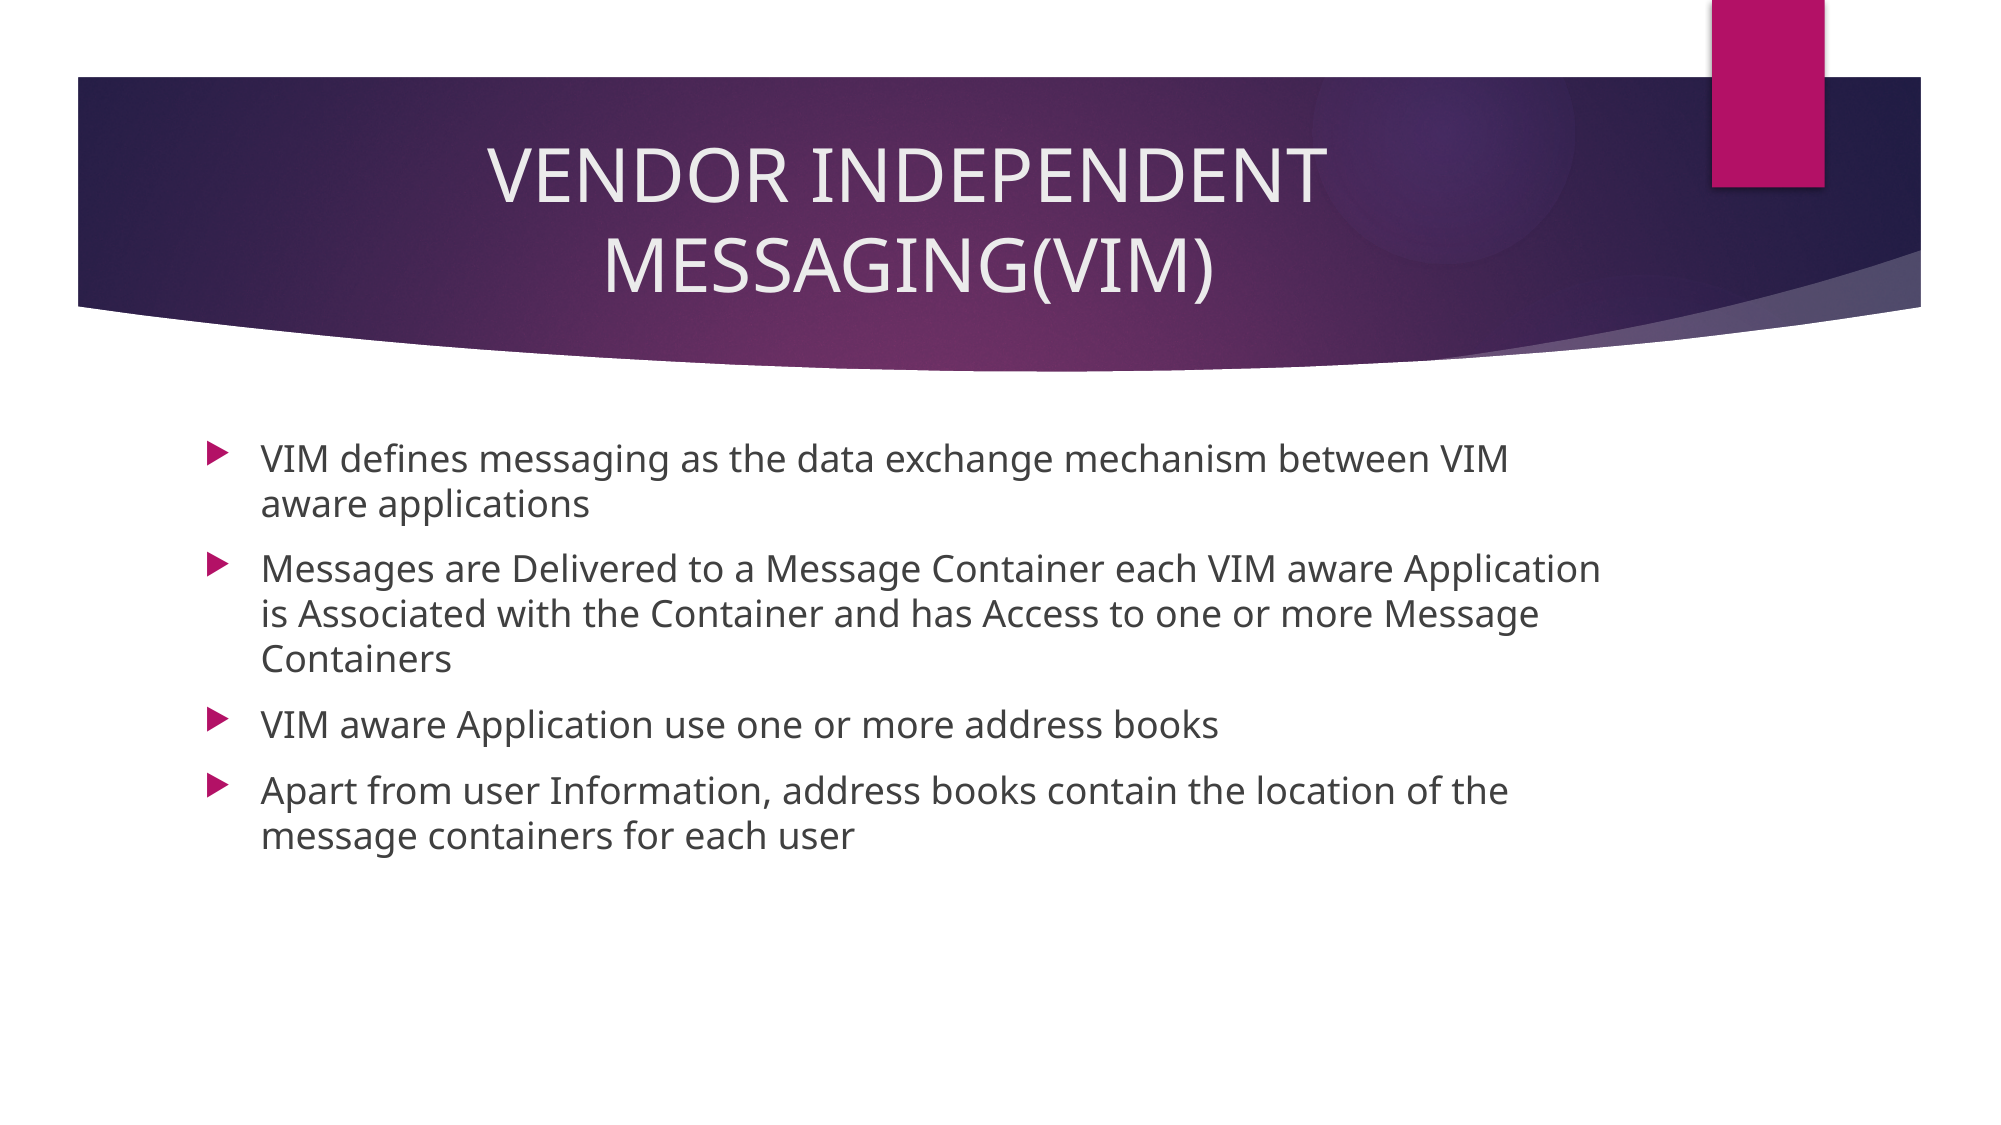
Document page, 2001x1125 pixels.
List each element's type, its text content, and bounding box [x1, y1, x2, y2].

list VIM defines messaging as the data exchange mechanism between VIM aware applications Messages are Delivered to a Message Container each VIM aware Application is Associated with the Container and has Access to one or more Message Containers VIM aware Application use one or more address books Apart from user Information, address books contain the location of the message containers for each user [189, 427, 1638, 988]
title VENDOR INDEPENDENT MESSAGING(VIM) [189, 159, 1627, 276]
